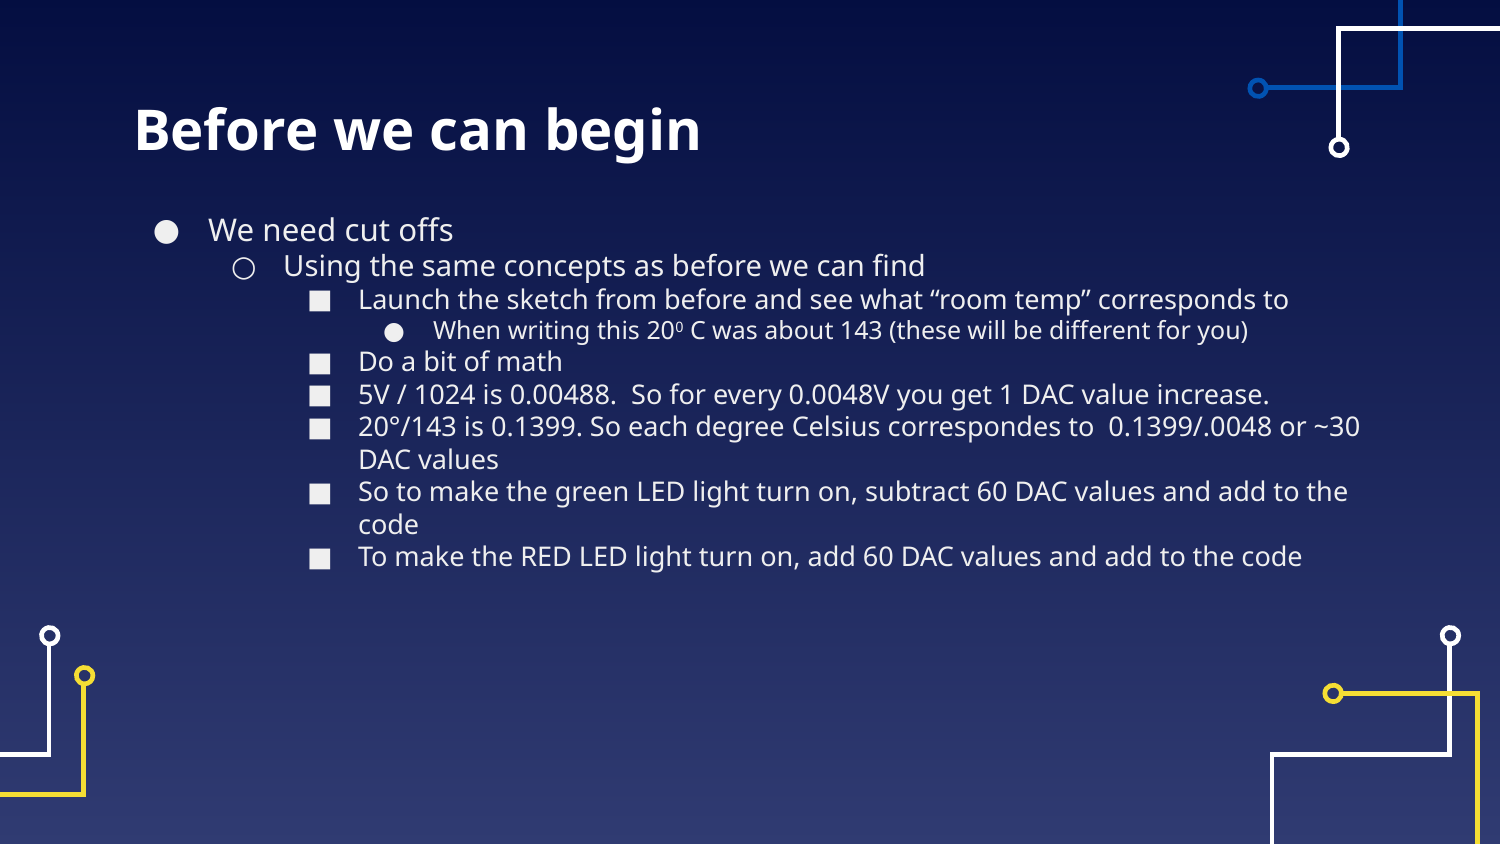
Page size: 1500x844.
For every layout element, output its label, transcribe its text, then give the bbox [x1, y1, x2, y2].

list We need cut offs Using the same concepts as before we can find Launch the sketch from before and see what “room temp” corresponds to When writing this 200 C was about 143 (these will be different for you) Do a bit of math 5V / 1024 is 0.00488. So for every 0.0048V you get 1 DAC value increase. 20°/143 is 0.1399. So each degree Celsius correspondes to 0.1399/.0048 or ~30 DAC values So to make the green LED light turn on, subtract 60 DAC values and add to the code To make the RED LED light turn on, add 60 DAC values and add to the code [118, 194, 1382, 756]
title Before we can begin [118, 88, 1382, 167]
